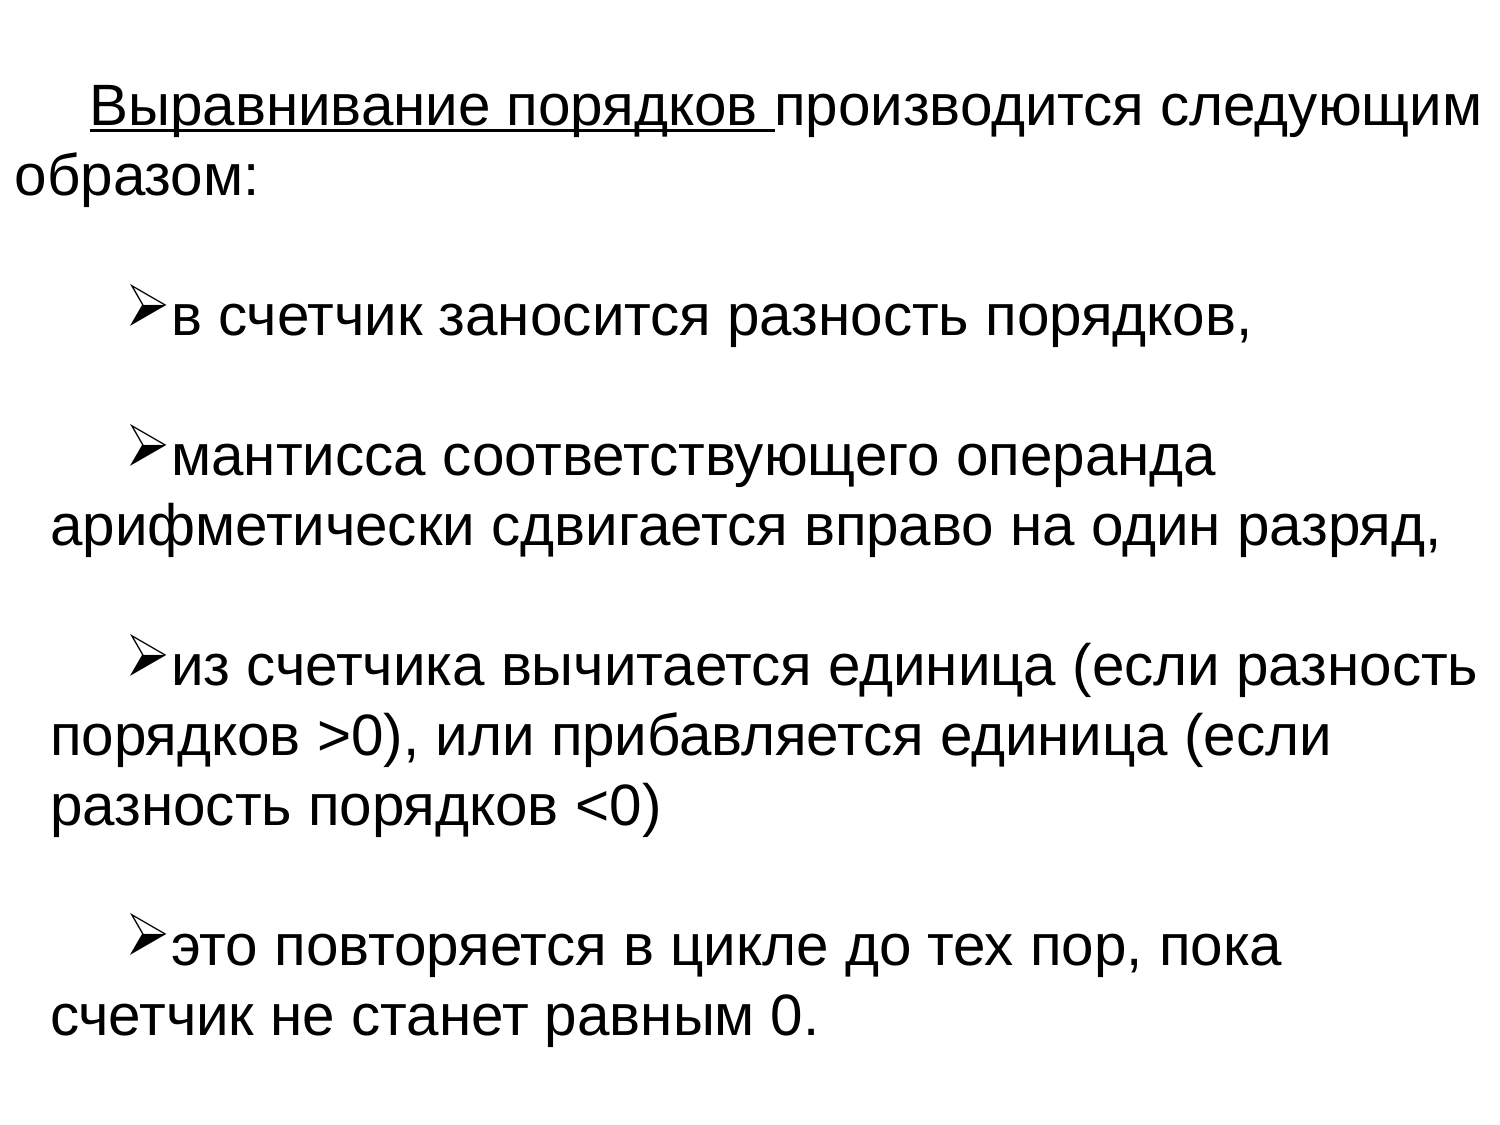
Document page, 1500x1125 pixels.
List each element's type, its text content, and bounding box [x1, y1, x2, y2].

text_box Выравнивание порядков производится следующим образом: в счетчик заносится разность порядков, мантисса соответствующего операнда арифметически сдвигается вправо на один разряд, из счетчика вычитается единица (если разность порядков >0), или прибавляется единица (если разность порядков <0) это повторяется в цикле до тех пор, пока счетчик не станет равным 0. [0, 0, 1500, 1115]
